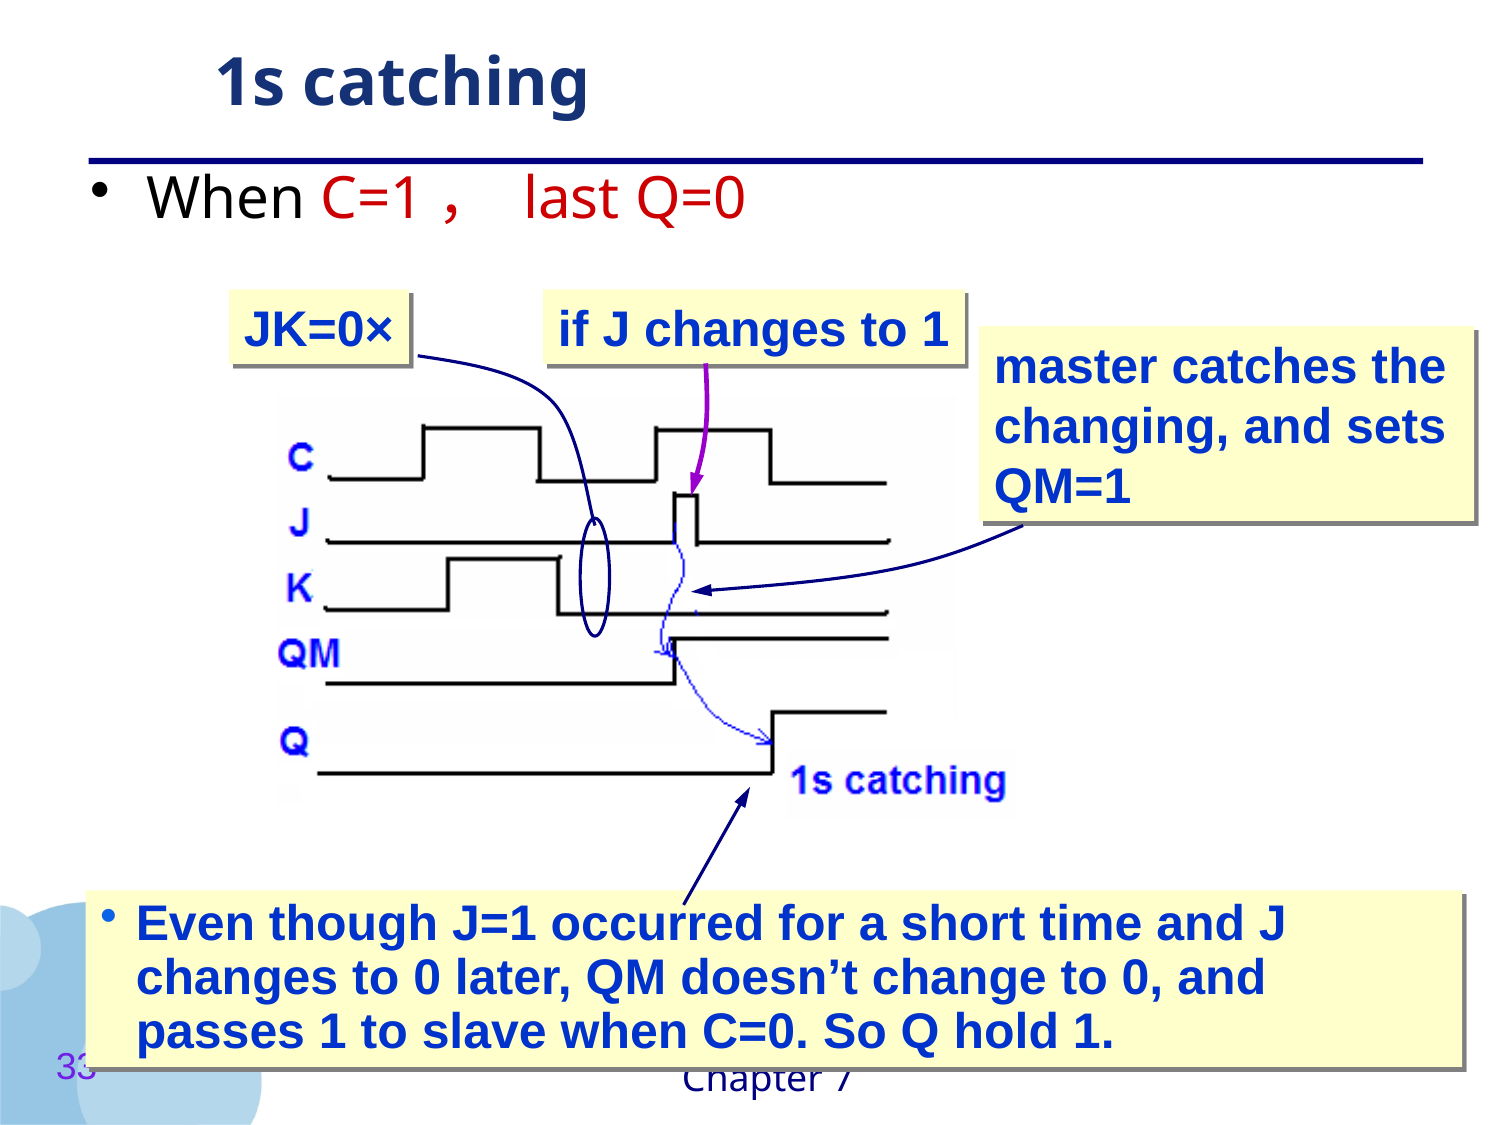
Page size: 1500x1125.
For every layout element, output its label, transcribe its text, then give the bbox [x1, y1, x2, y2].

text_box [218, 288, 610, 637]
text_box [85, 786, 1463, 1068]
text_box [542, 289, 966, 497]
list When C=1， last Q=0 [75, 160, 1425, 305]
picture [0, 880, 313, 1125]
title 1s catching [199, 31, 1424, 138]
picture [277, 497, 1023, 786]
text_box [690, 325, 1475, 593]
